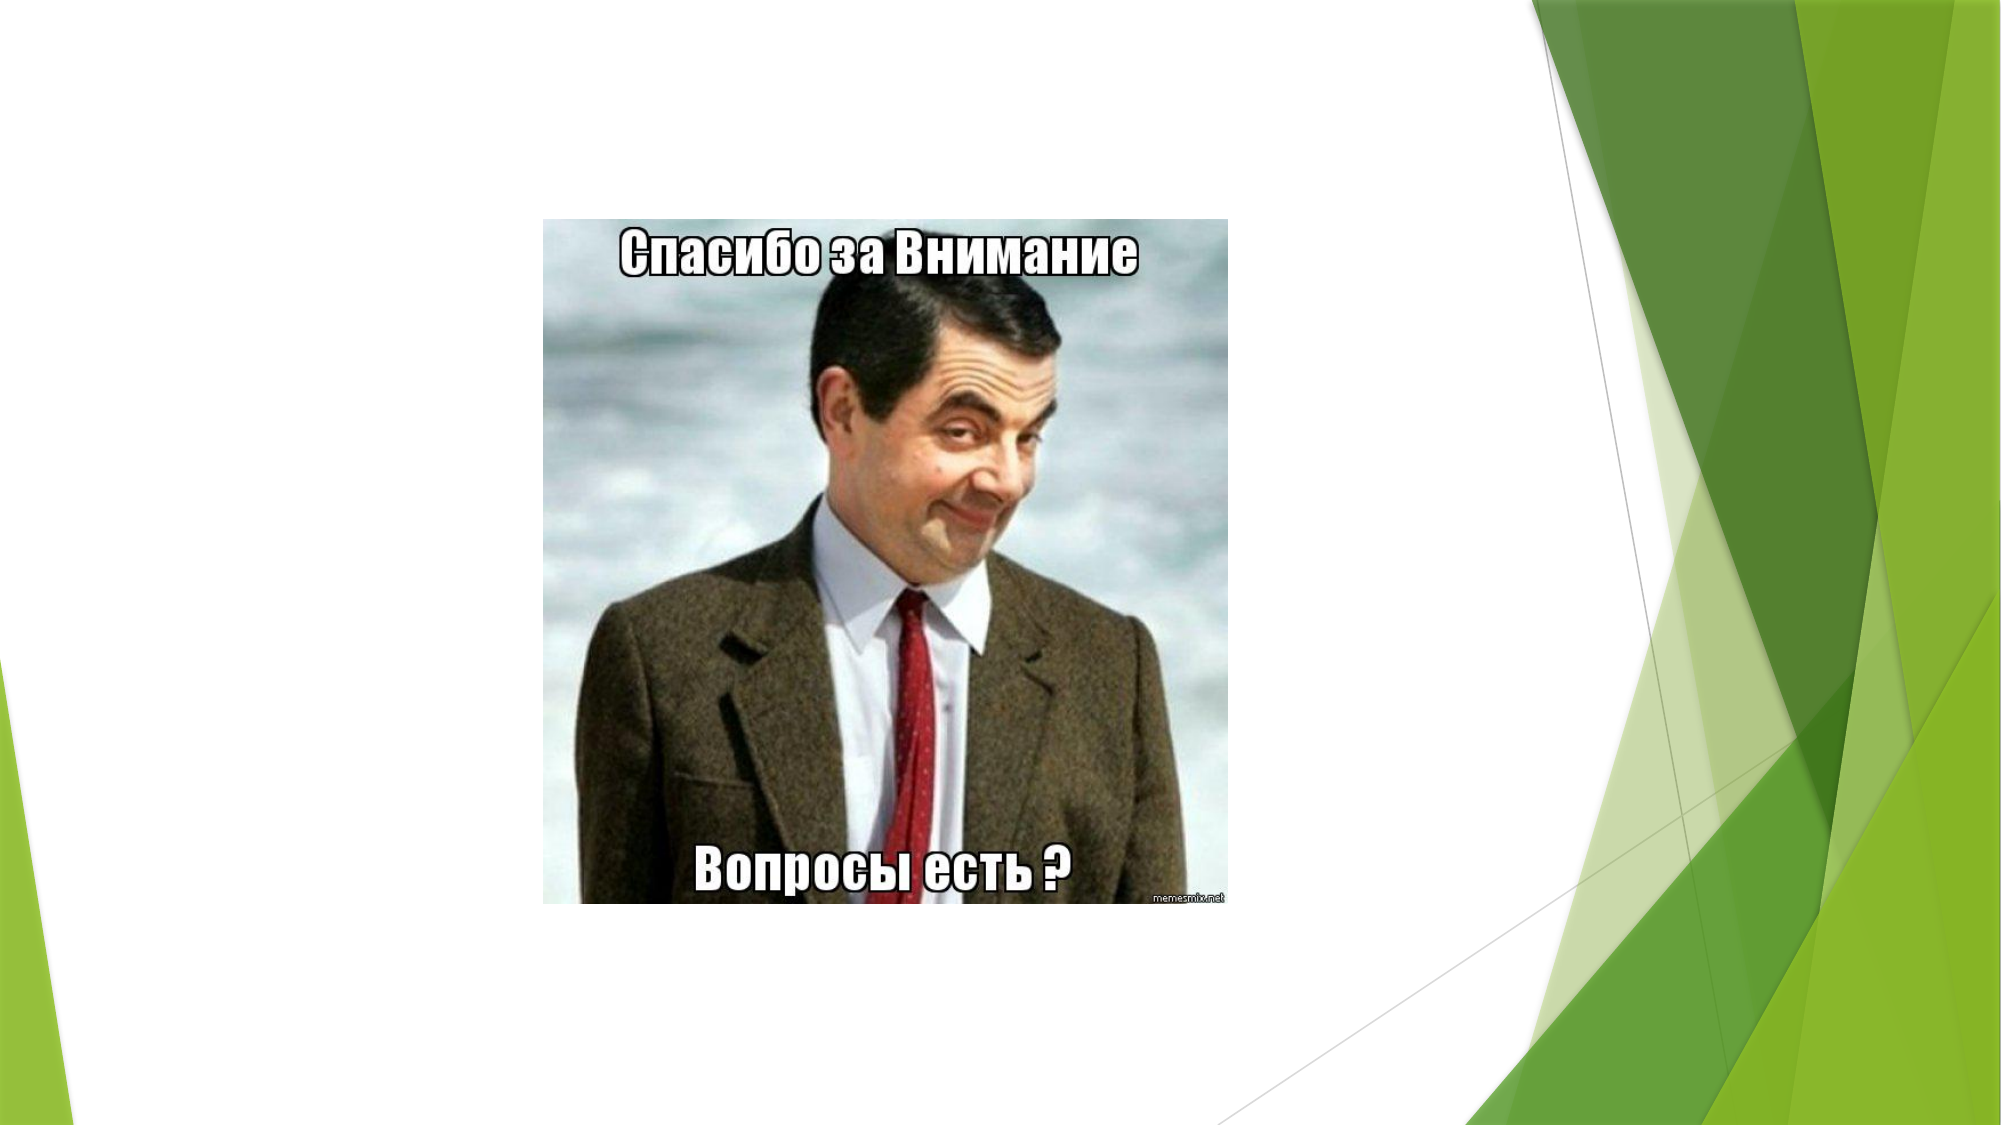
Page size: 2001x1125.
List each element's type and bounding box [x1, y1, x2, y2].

picture [542, 218, 1228, 904]
